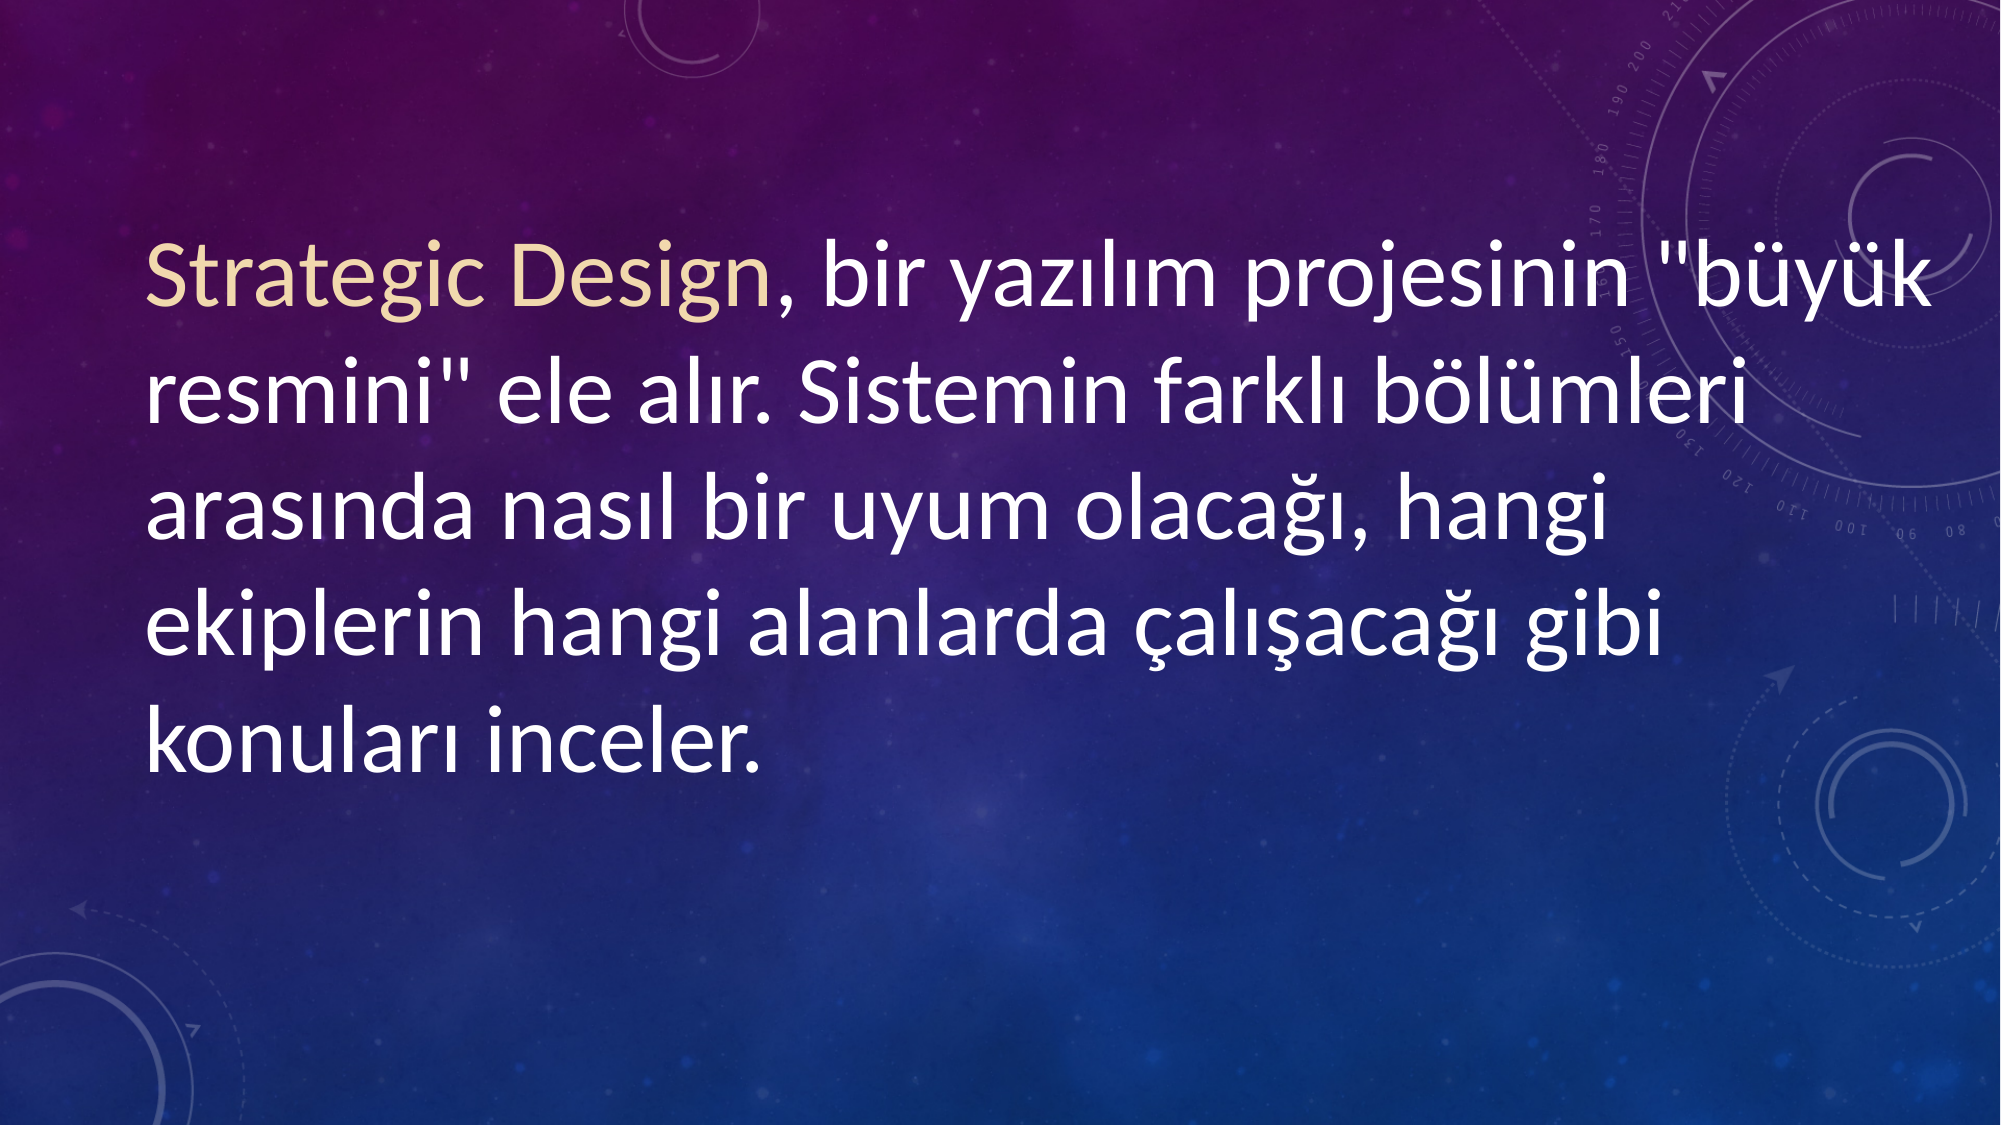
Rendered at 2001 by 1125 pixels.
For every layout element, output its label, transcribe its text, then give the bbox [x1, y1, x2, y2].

picture [0, 0, 2001, 1125]
list Strategic Design, bir yazılım projesinin "büyük resmini" ele alır. Sistemin farklı bölümleri arasında nasıl bir uyum olacağı, hangi ekiplerin hangi alanlarda çalışacağı gibi konuları inceler. [56, 201, 1966, 800]
